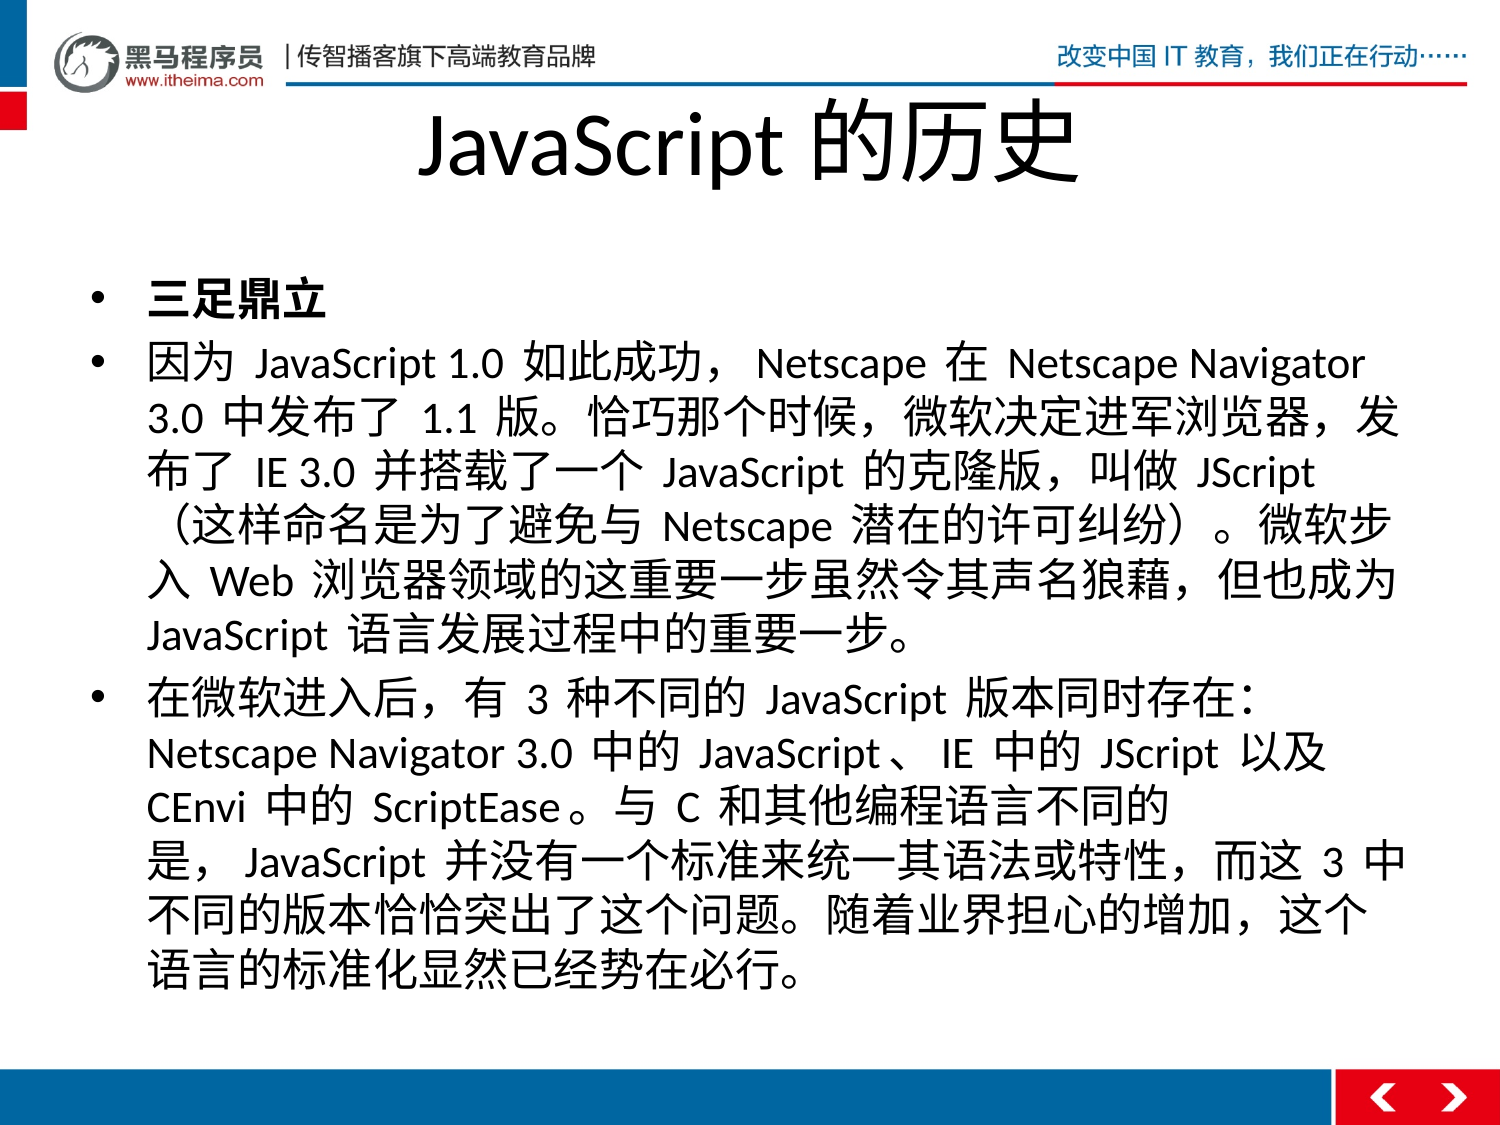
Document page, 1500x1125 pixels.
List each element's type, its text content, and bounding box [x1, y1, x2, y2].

title JavaScript的历史 [75, 45, 1425, 233]
picture [0, 0, 1500, 1125]
list 三足鼎立 因为 JavaScript 1.0 如此成功，Netscape 在 Netscape Navigator 3.0 中发布了 1.1 版。恰巧那个时候，微软决定进军浏览器，发布了 IE 3.0 并搭载了一个 JavaScript 的克隆版，叫做 JScript（这样命名是为了避免与 Netscape 潜在的许可纠纷）。微软步入 Web 浏览器领域的这重要一步虽然令其声名狼藉，但也成为 JavaScript 语言发展过程中的重要一步。 在微软进入后，有 3 种不同的 JavaScript 版本同时存在：Netscape Navigator 3.0 中的 JavaScript、IE 中的 JScript 以及 CEnvi 中的 ScriptEase。与 C 和其他编程语言不同的是，JavaScript 并没有一个标准来统一其语法或特性，而这 3 中不同的版本恰恰突出了这个问题。随着业界担心的增加，这个语言的标准化显然已经势在必行。 [75, 262, 1425, 1005]
